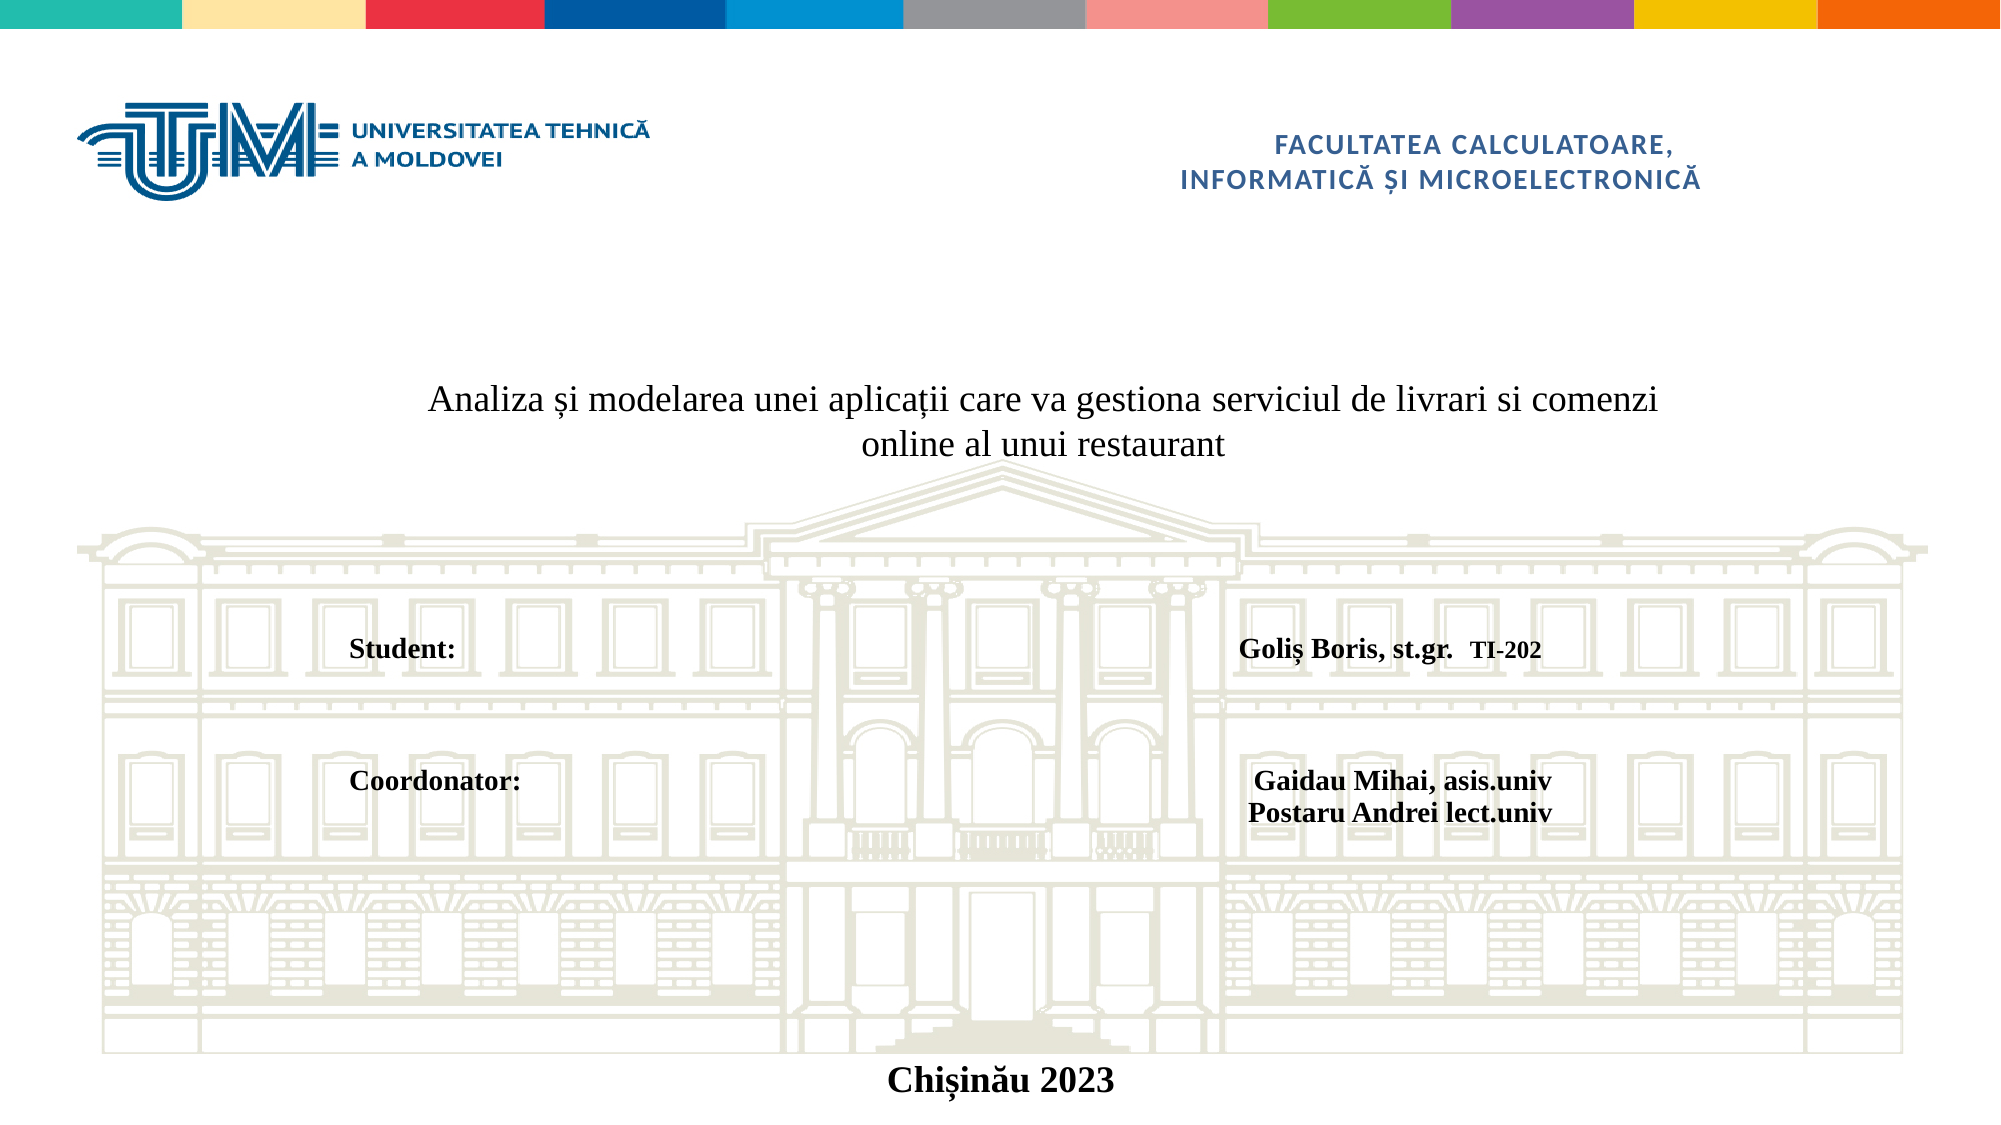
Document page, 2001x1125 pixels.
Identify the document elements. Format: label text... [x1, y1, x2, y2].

text_box Chișinău 2023 [872, 1047, 1130, 1108]
text_box Student: Goliș Boris, st.gr. TI-202 Coordonator: Gaidau Mihai, asis.univ Postaru Andrei lect.univ [334, 615, 1640, 841]
text_box Facultatea calculatoare, Informatică și microelectronică [1131, 117, 1728, 203]
text_box Analiza și modelarea unei aplicații care va gestiona serviciul de livrari si comenzi online al unui restaurant [410, 366, 1678, 603]
picture [0, 0, 2001, 1125]
